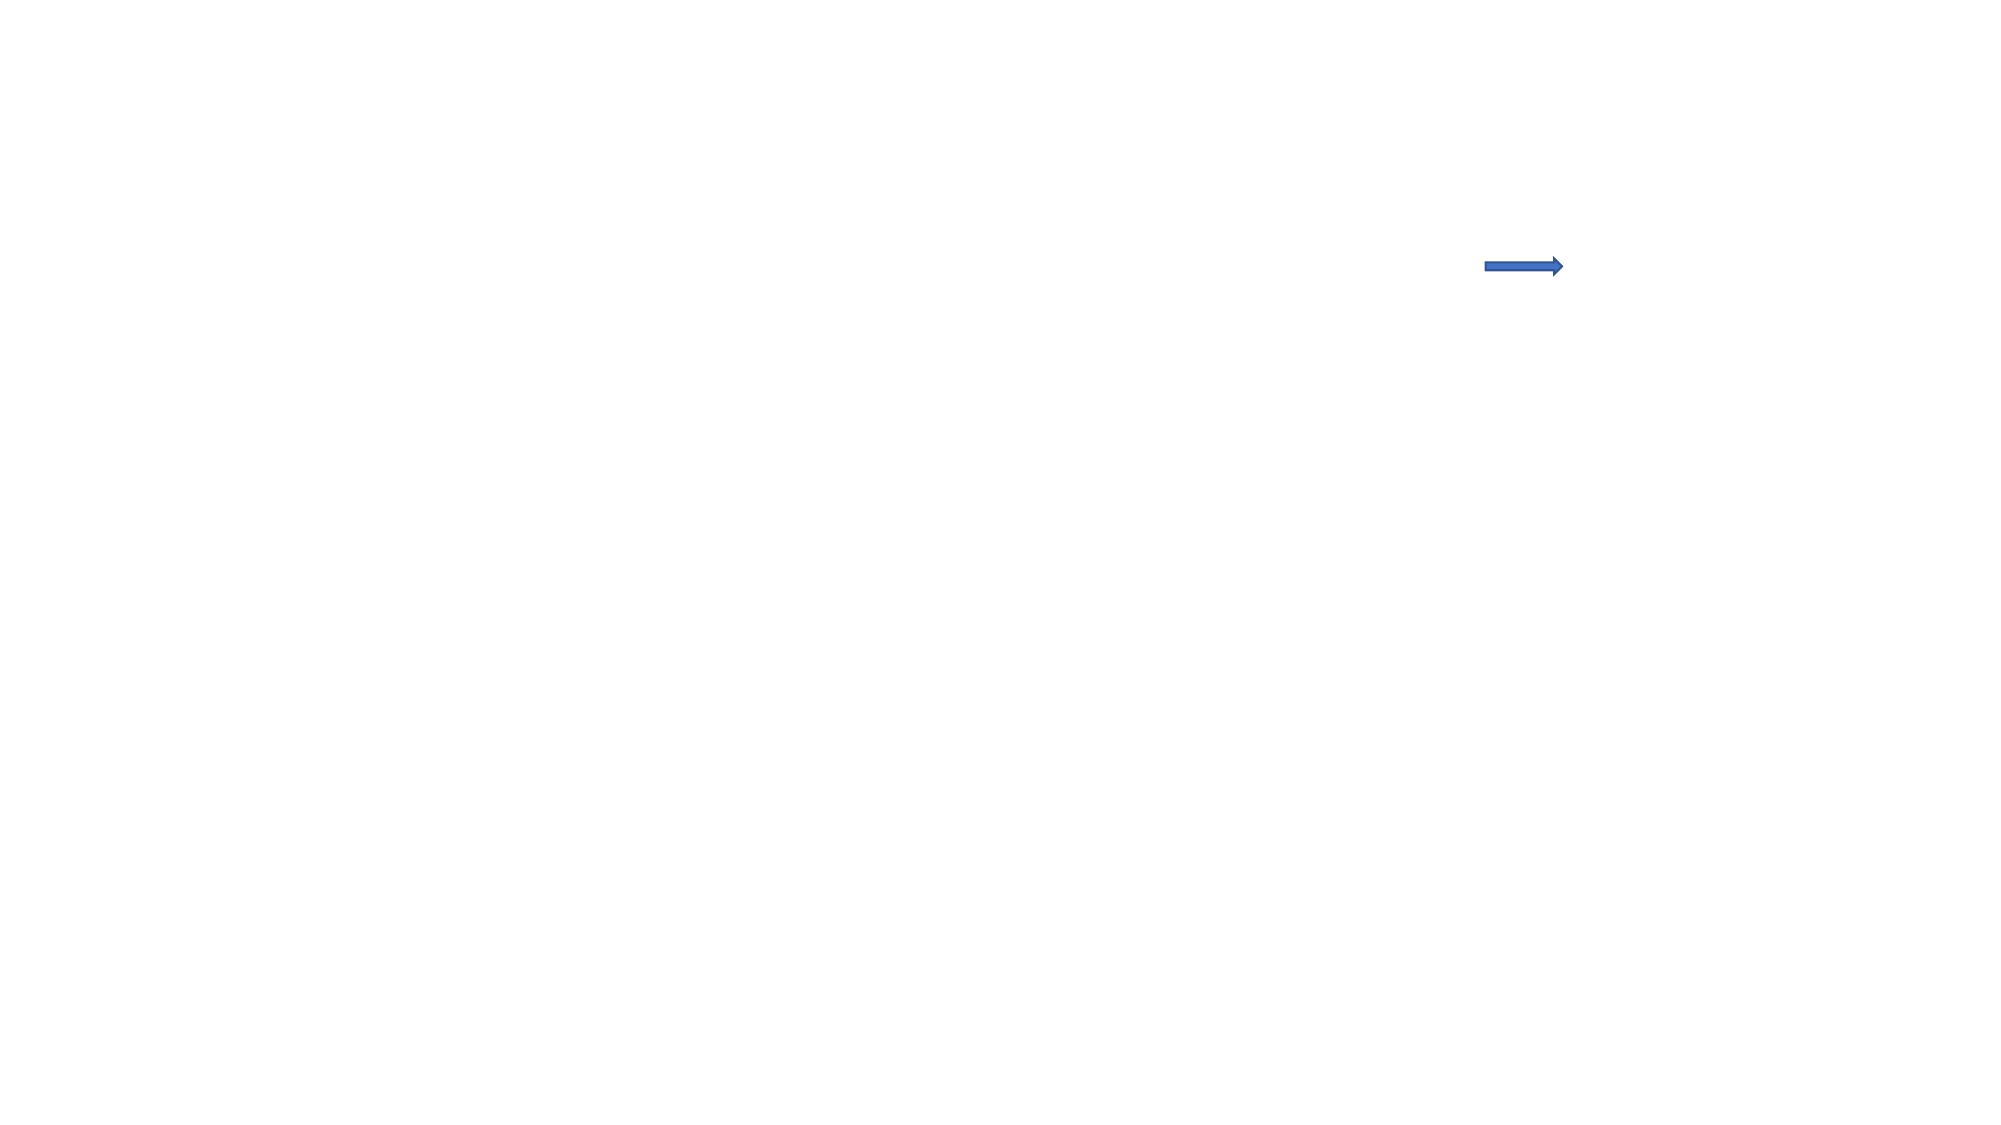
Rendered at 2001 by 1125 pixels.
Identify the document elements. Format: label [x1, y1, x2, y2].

text_box [1484, 256, 1564, 277]
